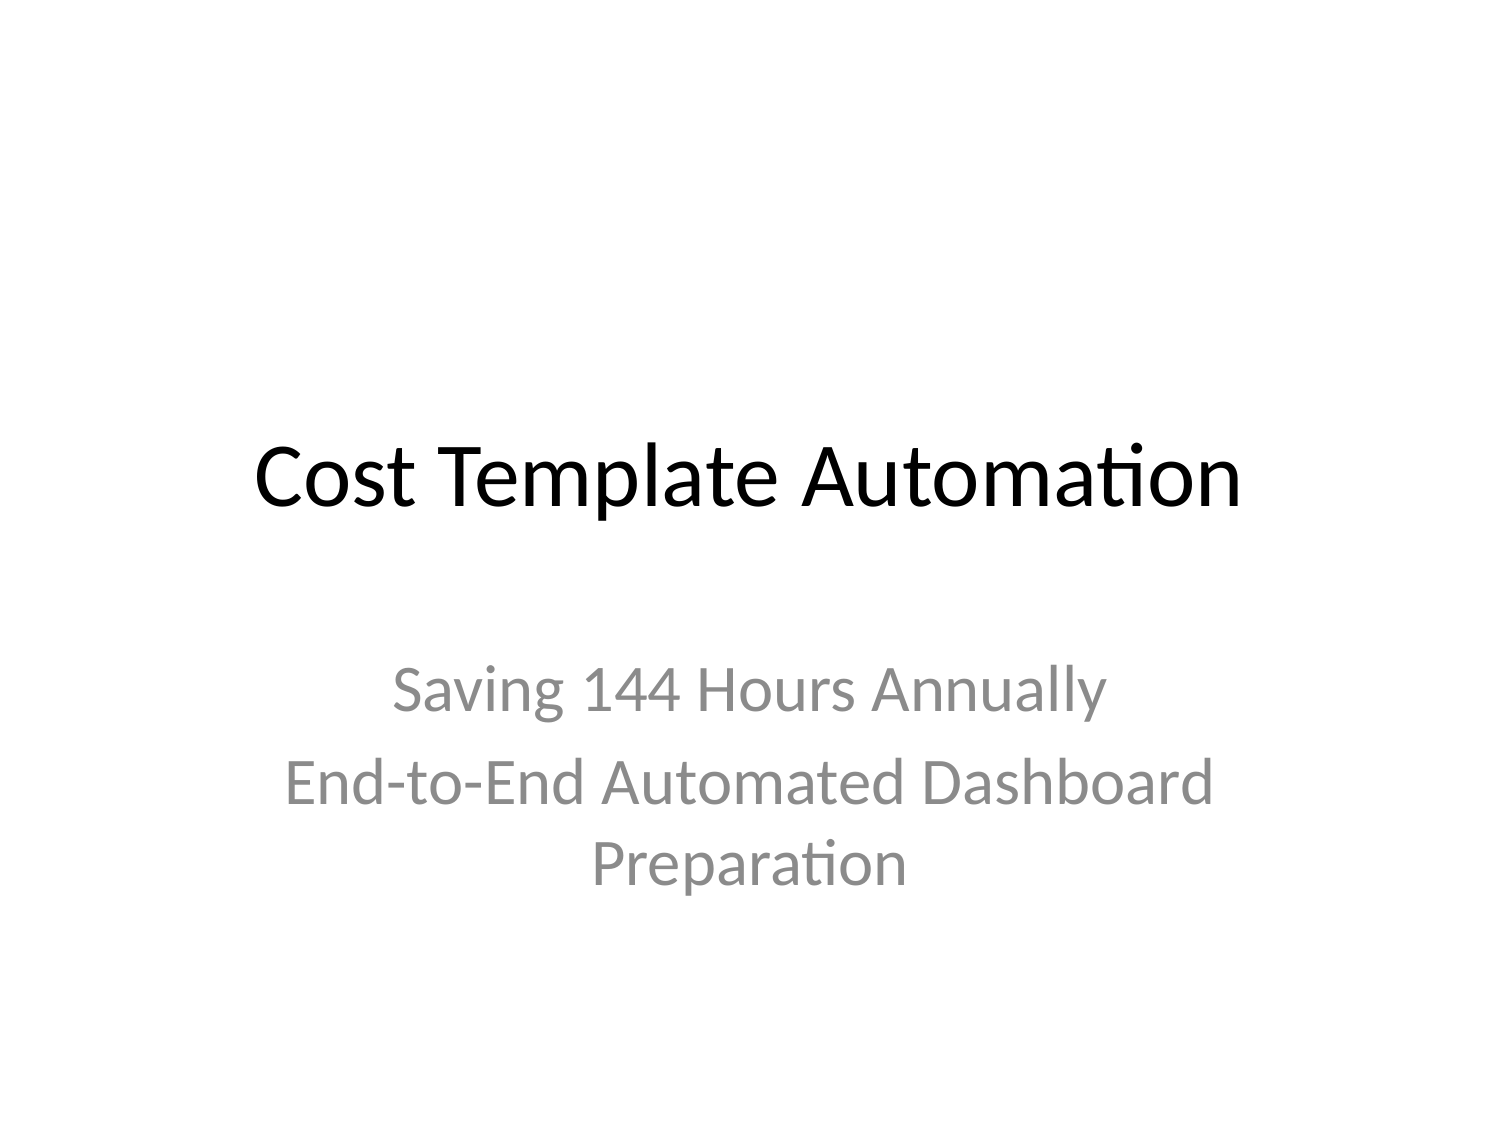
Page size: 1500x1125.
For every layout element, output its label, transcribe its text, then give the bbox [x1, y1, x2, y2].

title Cost Template Automation [112, 349, 1388, 591]
subtitle Saving 144 Hours Annually End-to-End Automated Dashboard Preparation [225, 637, 1275, 925]
